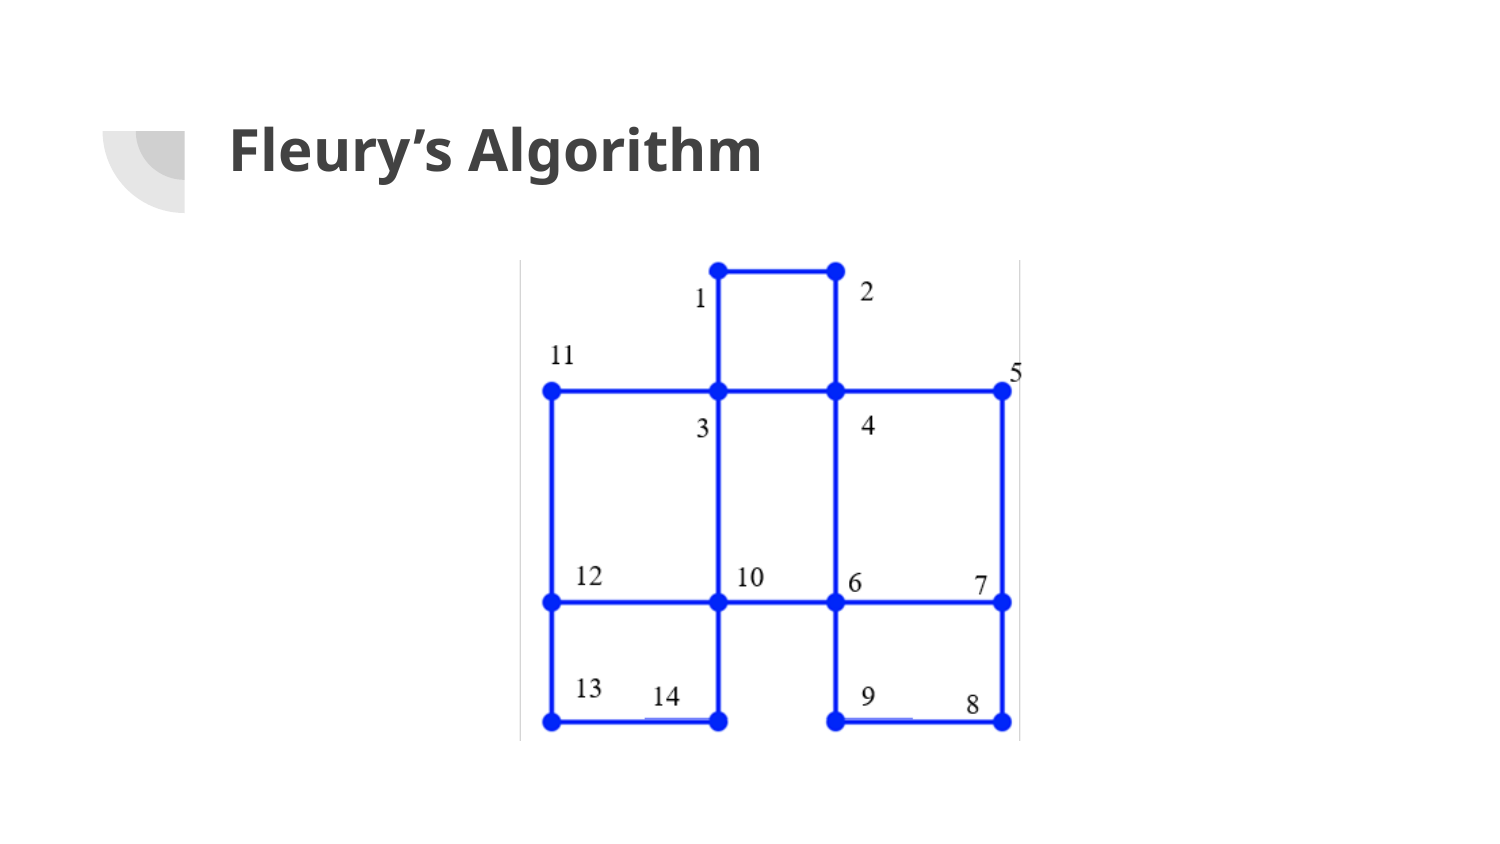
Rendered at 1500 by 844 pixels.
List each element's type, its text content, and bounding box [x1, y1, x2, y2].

title Fleury’s Algorithm [213, 98, 1368, 263]
picture [481, 260, 1058, 741]
